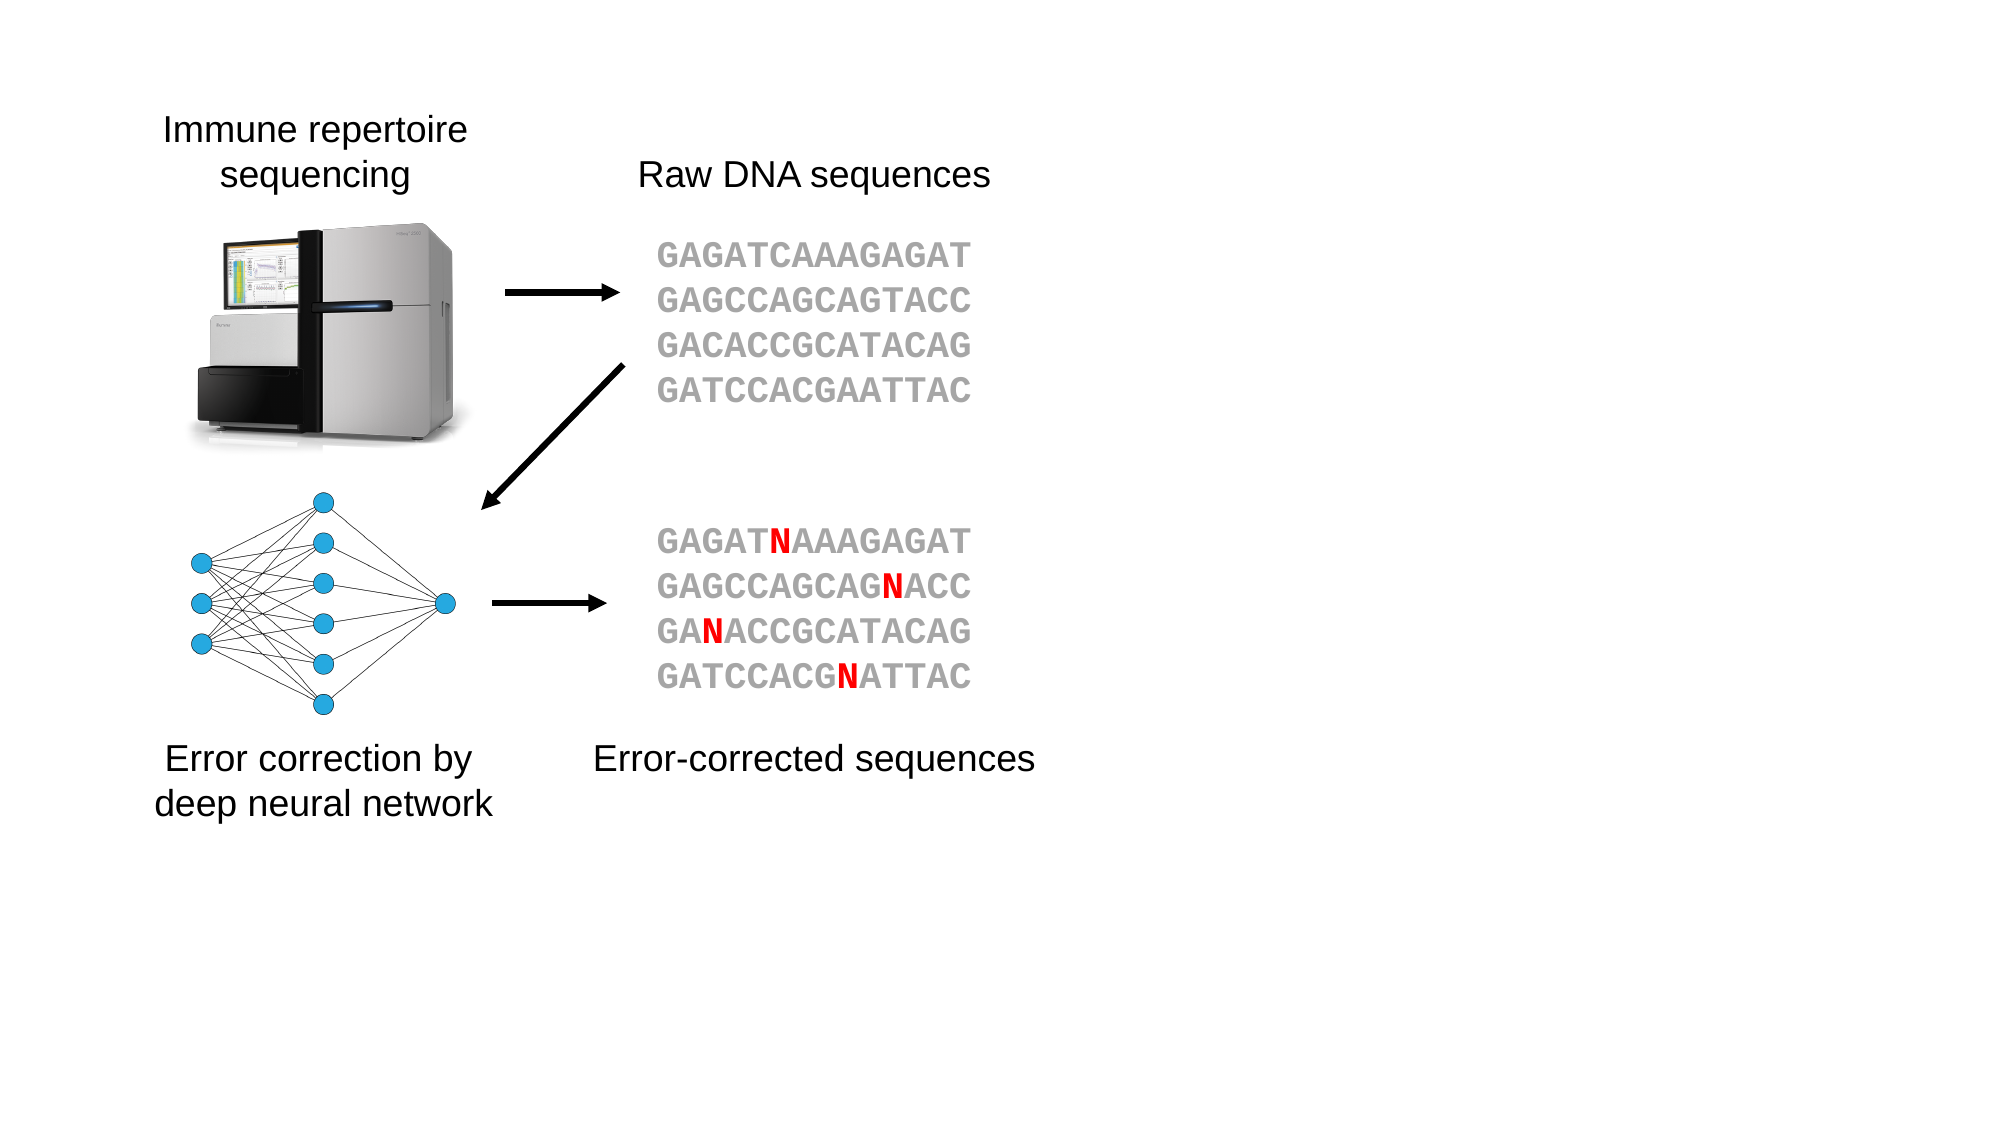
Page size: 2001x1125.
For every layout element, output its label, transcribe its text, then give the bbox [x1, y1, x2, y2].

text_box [481, 364, 624, 511]
picture [173, 203, 479, 468]
text_box Immune repertoire sequencing [62, 97, 569, 203]
text_box Raw DNA sequences [622, 143, 1006, 203]
picture [186, 476, 462, 730]
text_box Error-corrected sequences [577, 726, 1051, 786]
text_box Error correction by deep neural network [139, 726, 508, 831]
text_box GAGATCAAAGAGAT GAGCCAGCAGTACC GACACCGCATACAG GATCCACGAATTAC [641, 222, 987, 418]
text_box GAGATNAAAGAGAT GAGCCAGCAGNACC GANACCGCATACAG GATCCACGNATTAC [641, 508, 987, 703]
